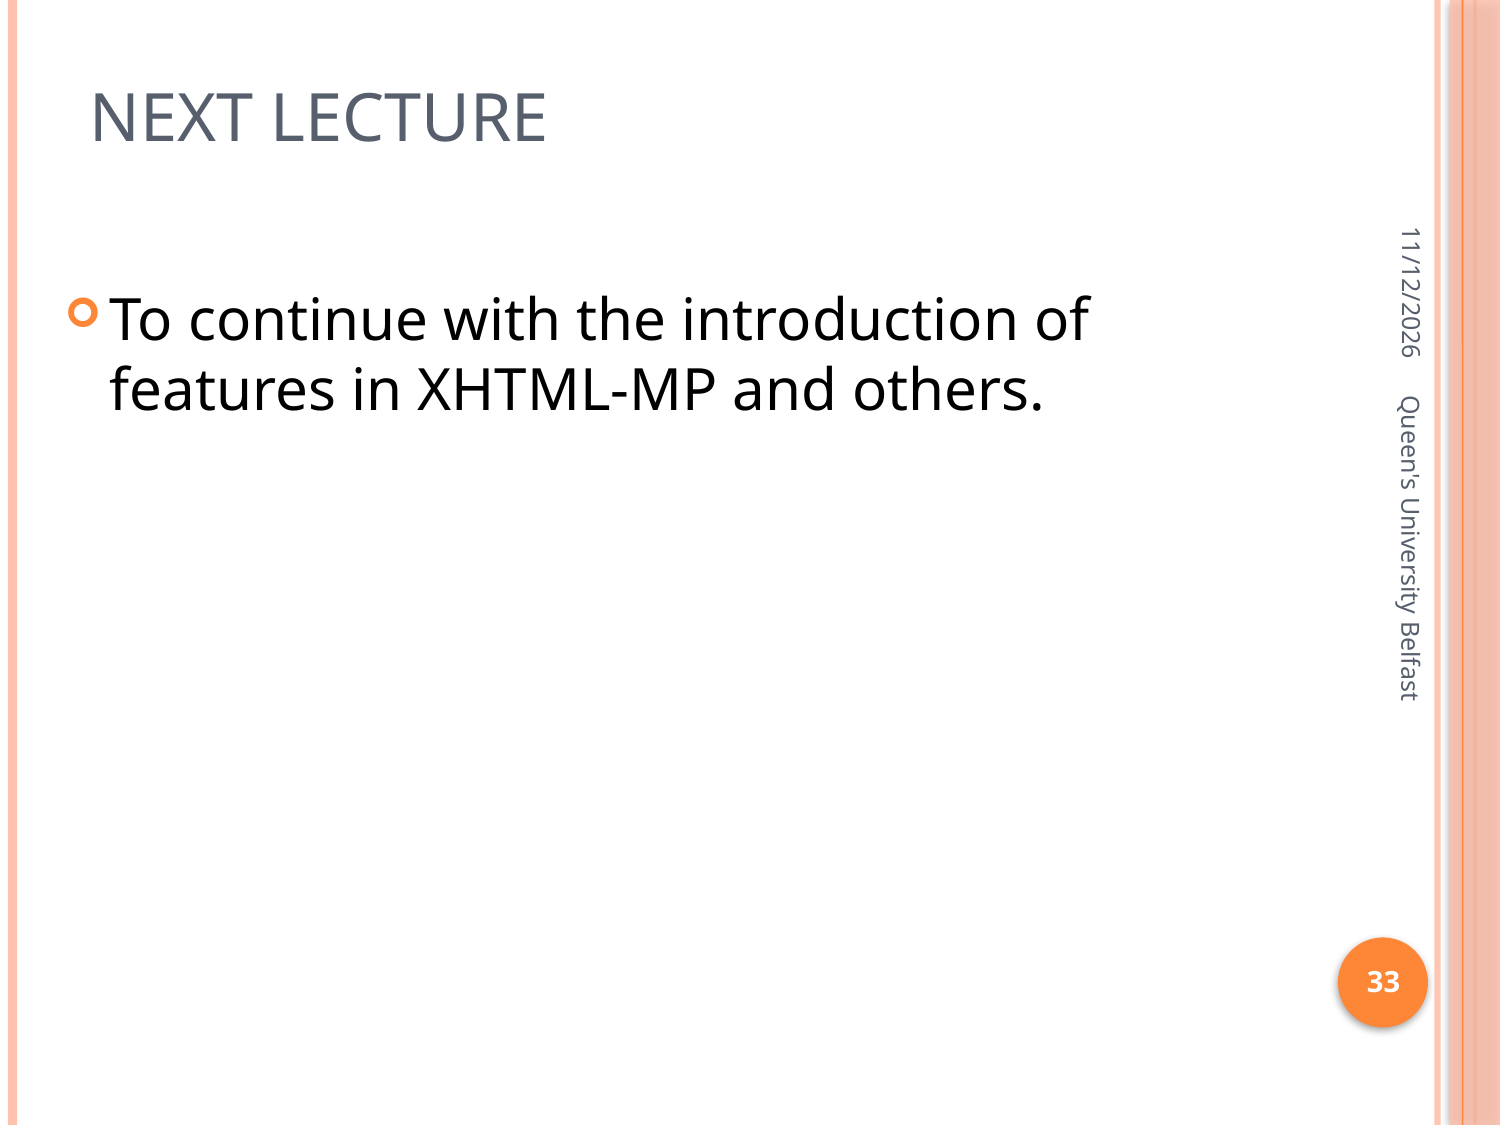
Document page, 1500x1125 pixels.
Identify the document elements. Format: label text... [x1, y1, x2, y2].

list To continue with the introduction of features in XHTML-MP and others. [50, 275, 1325, 1050]
title next lecture [75, 45, 1300, 163]
footer Queen's University Belfast [1379, 380, 1440, 906]
slide_number 33 [1333, 940, 1434, 1027]
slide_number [1378, 43, 1442, 374]
